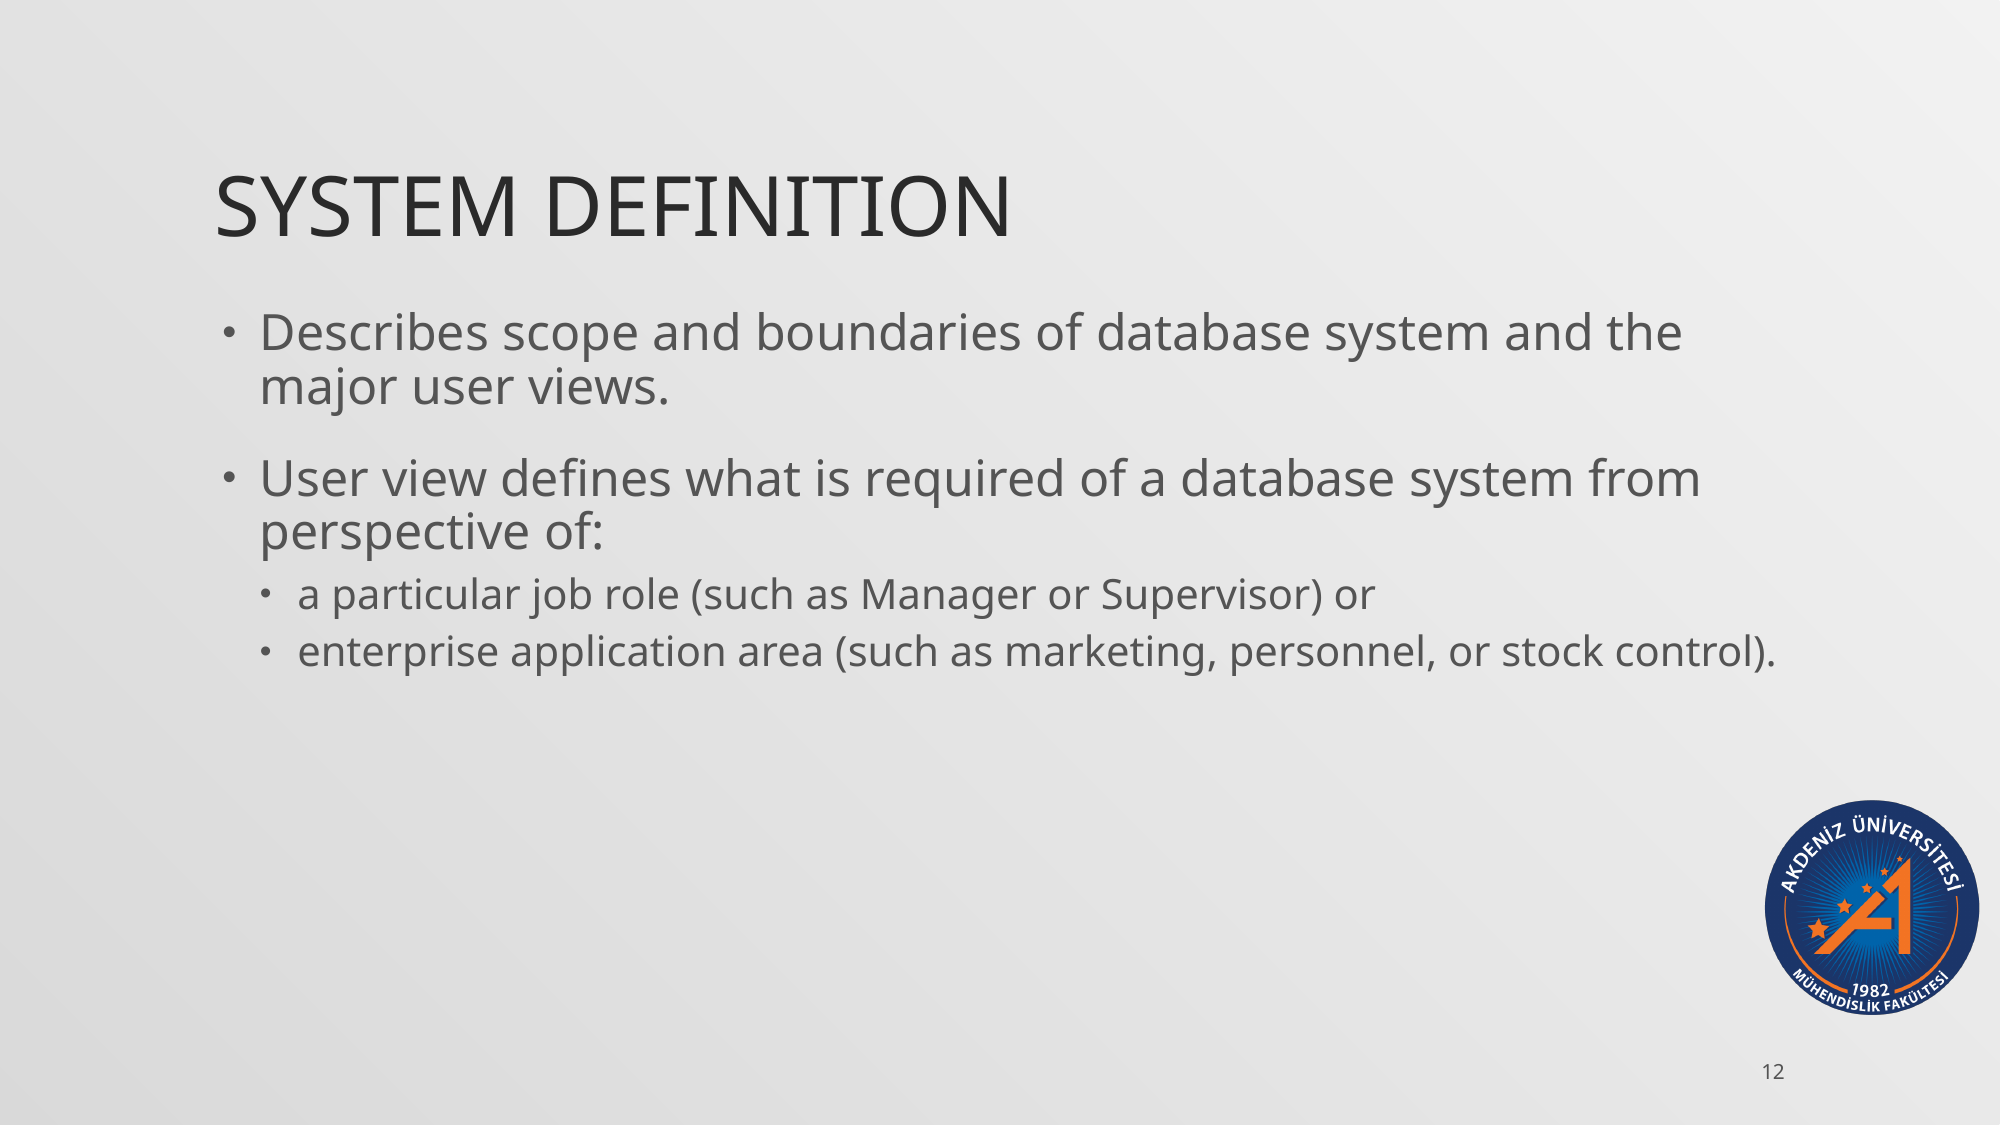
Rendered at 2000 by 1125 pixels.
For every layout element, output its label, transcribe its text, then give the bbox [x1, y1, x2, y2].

slide_number 12 [1612, 1057, 1800, 1088]
picture [1744, 779, 2000, 1036]
title System Definition [199, 45, 1800, 263]
list Describes scope and boundaries of database system and the major user views. User view defines what is required of a database system from perspective of: a particular job role (such as Manager or Supervisor) or enterprise application area (such as marketing, personnel, or stock control). [199, 299, 1800, 1013]
